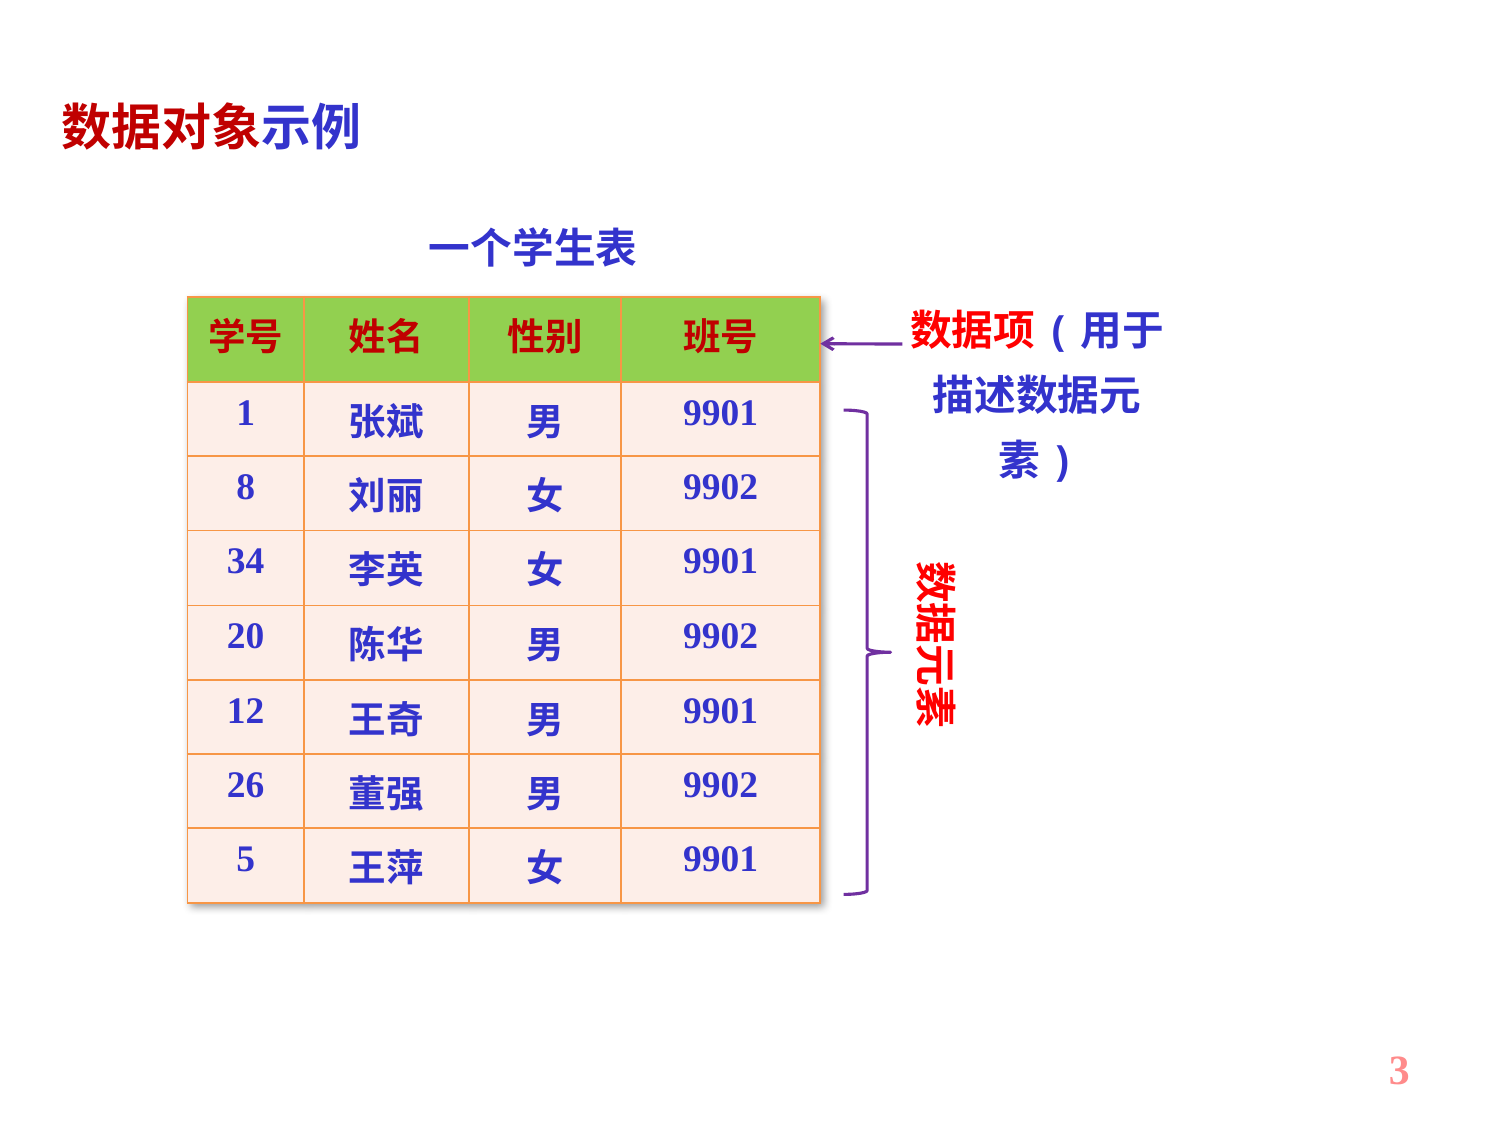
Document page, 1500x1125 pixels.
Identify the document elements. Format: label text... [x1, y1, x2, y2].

table_cell 李英 [305, 531, 468, 605]
table_cell 男 [470, 383, 620, 455]
table_header 姓名 [305, 298, 468, 381]
table_cell 12 [188, 681, 303, 753]
table_cell 女 [470, 457, 620, 530]
table_cell 王萍 [305, 829, 468, 902]
table_cell 陈华 [305, 606, 468, 679]
table_cell 34 [188, 531, 303, 605]
table_header 学号 [188, 298, 303, 381]
slide_number 3 [1074, 1042, 1425, 1103]
table_cell 8 [188, 457, 303, 530]
table_cell 9901 [622, 829, 819, 902]
table_header 班号 [622, 298, 819, 381]
table_header 性别 [470, 298, 620, 381]
table_cell 女 [470, 531, 620, 605]
table_cell 女 [470, 829, 620, 902]
table_cell 刘丽 [305, 457, 468, 530]
table_cell 26 [188, 755, 303, 827]
text_box 一个学生表 [363, 199, 704, 279]
table_cell 9901 [622, 531, 819, 605]
table_cell 5 [188, 829, 303, 902]
table_cell 1 [188, 383, 303, 455]
text_box 数据项(用于描述数据元素) [890, 281, 1184, 491]
table_cell 男 [470, 681, 620, 753]
table_cell 9902 [622, 606, 819, 679]
text_box 数据元素 [888, 527, 985, 762]
table_cell 9901 [622, 383, 819, 455]
table_cell 男 [470, 755, 620, 827]
table_cell 9902 [622, 457, 819, 530]
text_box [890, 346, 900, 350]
table_cell 王奇 [305, 681, 468, 753]
table_cell 男 [470, 606, 620, 679]
table_cell 9901 [622, 681, 819, 753]
table_cell 9902 [622, 755, 819, 827]
table_cell 张斌 [305, 383, 468, 455]
text_box 数据对象示例 [46, 70, 563, 163]
table_cell 20 [188, 606, 303, 679]
table_cell 董强 [305, 755, 468, 827]
text_box [843, 409, 888, 896]
